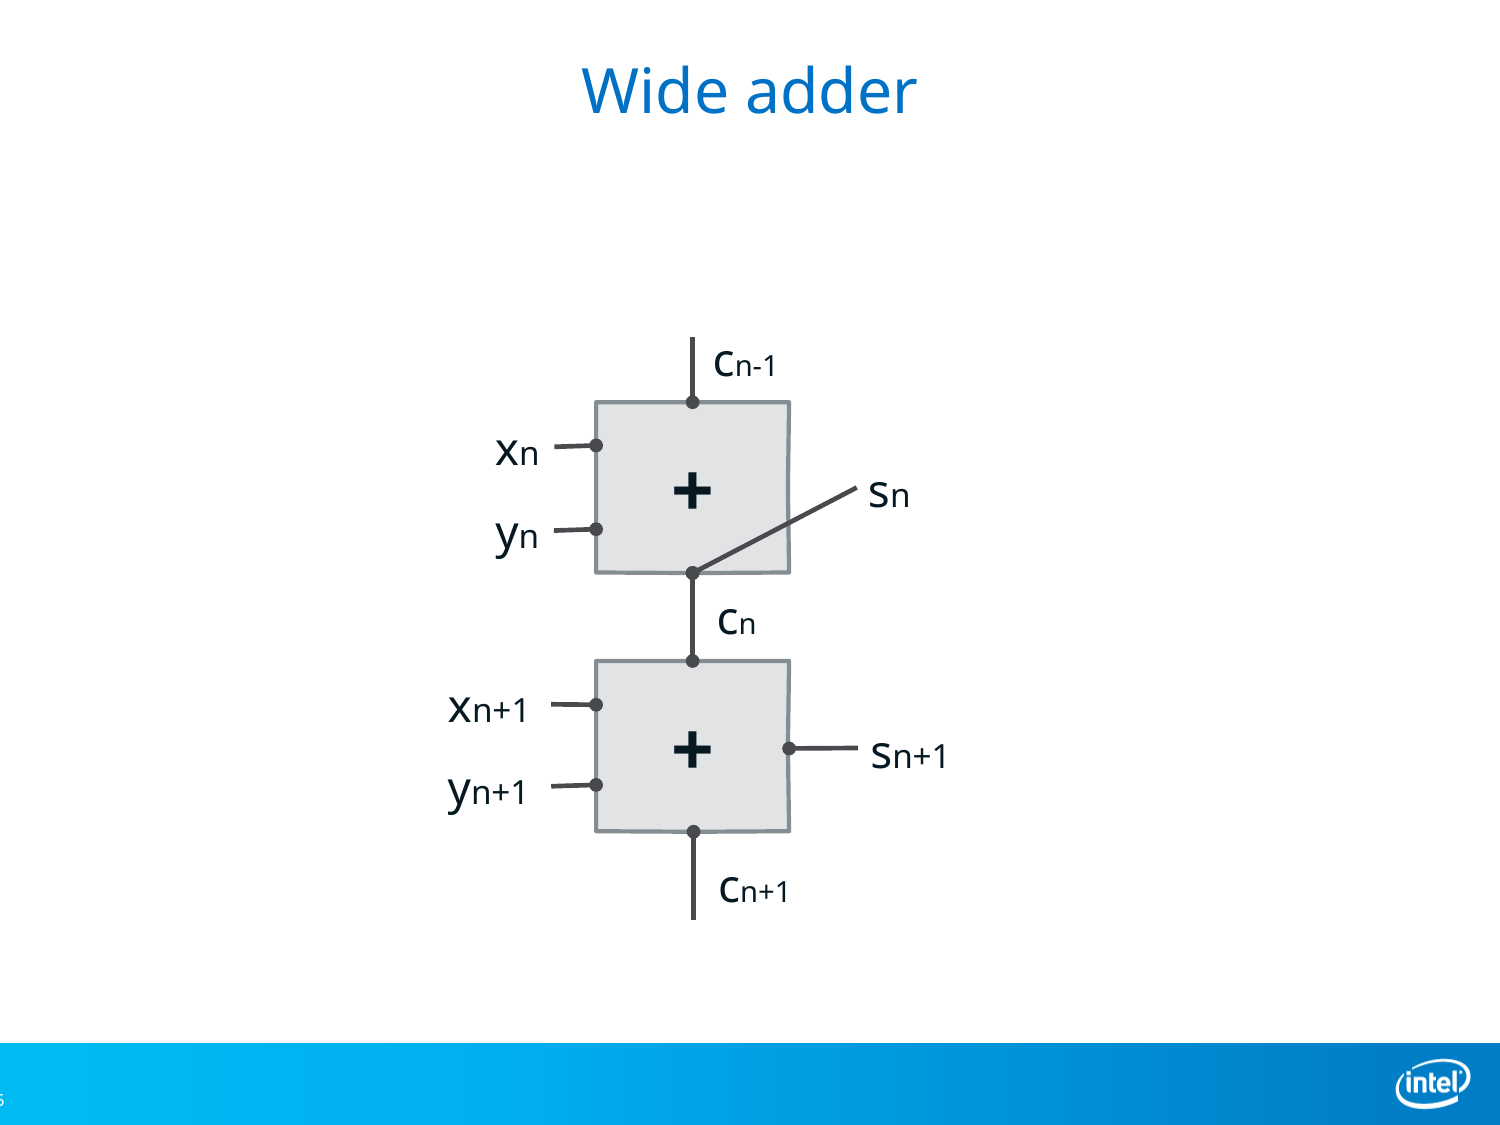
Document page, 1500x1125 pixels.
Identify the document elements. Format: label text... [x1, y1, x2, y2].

picture [1245, 1043, 1252, 1125]
text_box xn+1 [432, 669, 552, 740]
text_box cn-1 [697, 322, 794, 393]
text_box cn+1 [703, 849, 807, 919]
picture [1289, 1043, 1296, 1125]
text_box + [594, 658, 792, 834]
title Wide adder [74, 26, 1426, 173]
text_box sn+1 [855, 714, 966, 785]
text_box cn [701, 581, 772, 652]
text_box + [594, 400, 792, 576]
text_box sn [853, 454, 926, 525]
text_box xn [480, 411, 555, 482]
picture [1324, 1043, 1500, 1125]
text_box yn+1 [432, 751, 552, 822]
text_box yn [480, 495, 554, 566]
picture [1307, 1043, 1314, 1125]
